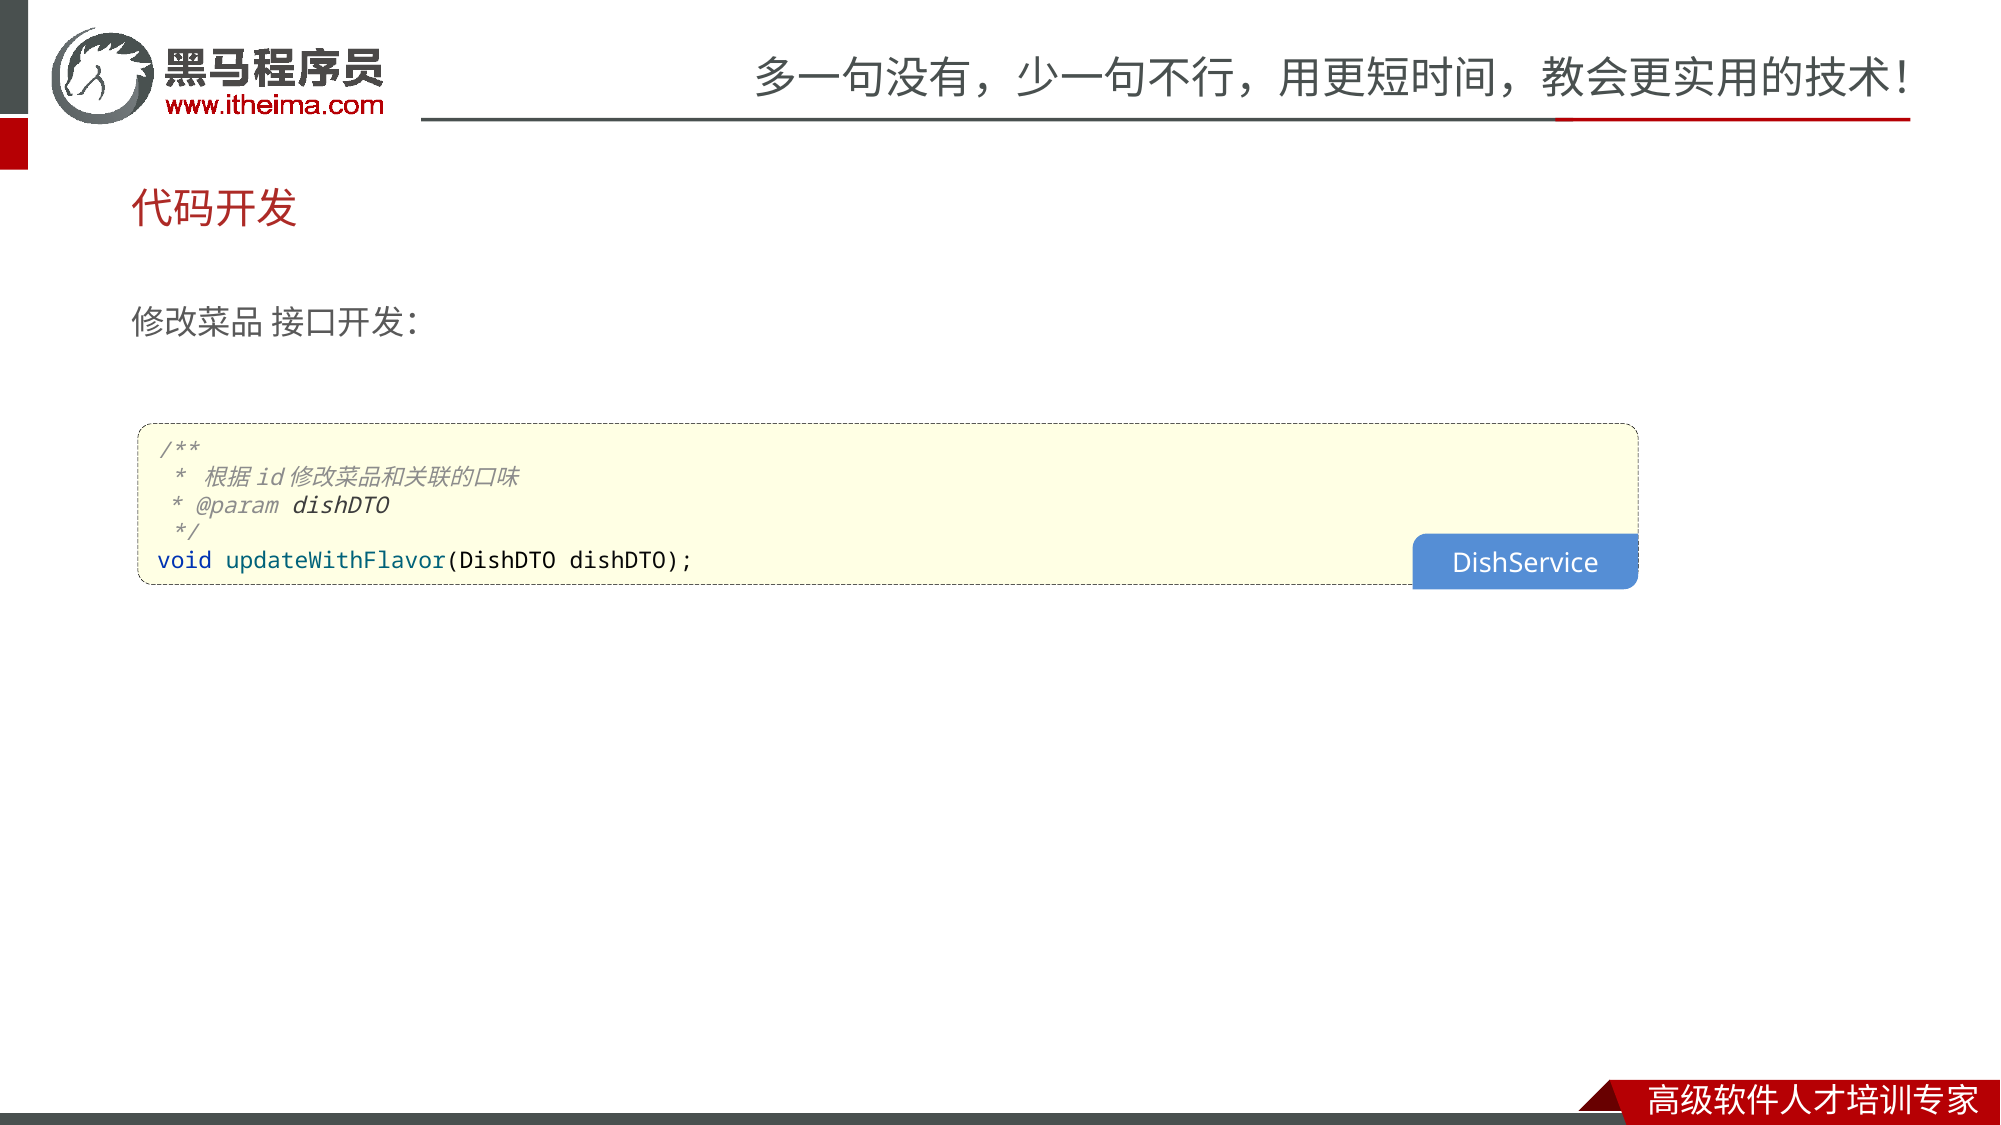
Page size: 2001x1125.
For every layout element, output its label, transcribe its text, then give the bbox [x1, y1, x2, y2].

text_box 修改菜品 接口开发： [116, 274, 1928, 349]
picture [50, 26, 384, 125]
text_box /** * 根据id修改菜品和关联的口味 * @param dishDTO */ void updateWithFlavor(DishDTO dishDTO); [137, 423, 1639, 585]
text_box DishService [1410, 531, 1641, 592]
title 代码开发 [116, 164, 1872, 250]
